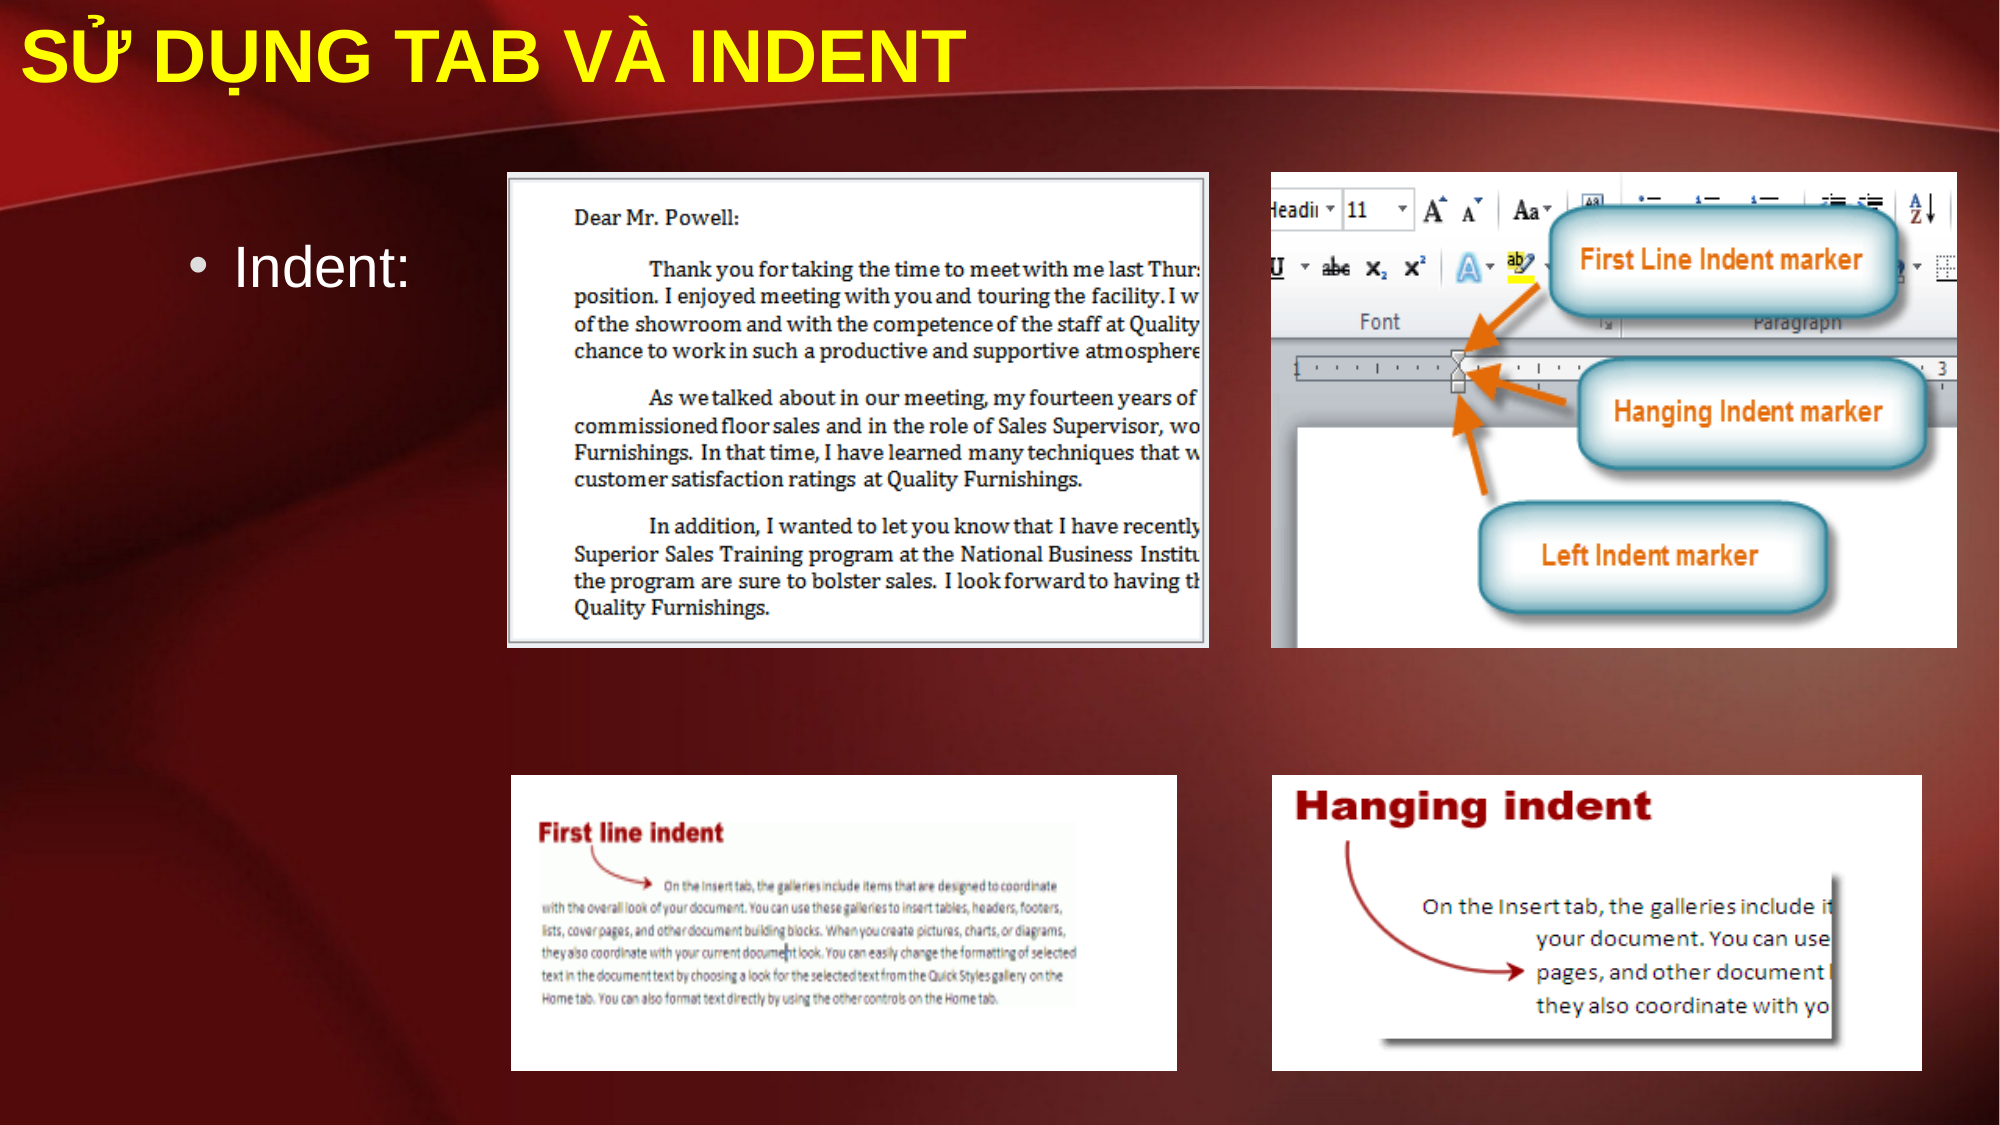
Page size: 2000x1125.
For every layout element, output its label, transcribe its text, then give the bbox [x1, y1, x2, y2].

picture [0, 0, 2000, 1125]
list Indent: [78, 184, 506, 362]
title Sử dụng tab và indent [0, 0, 1957, 107]
